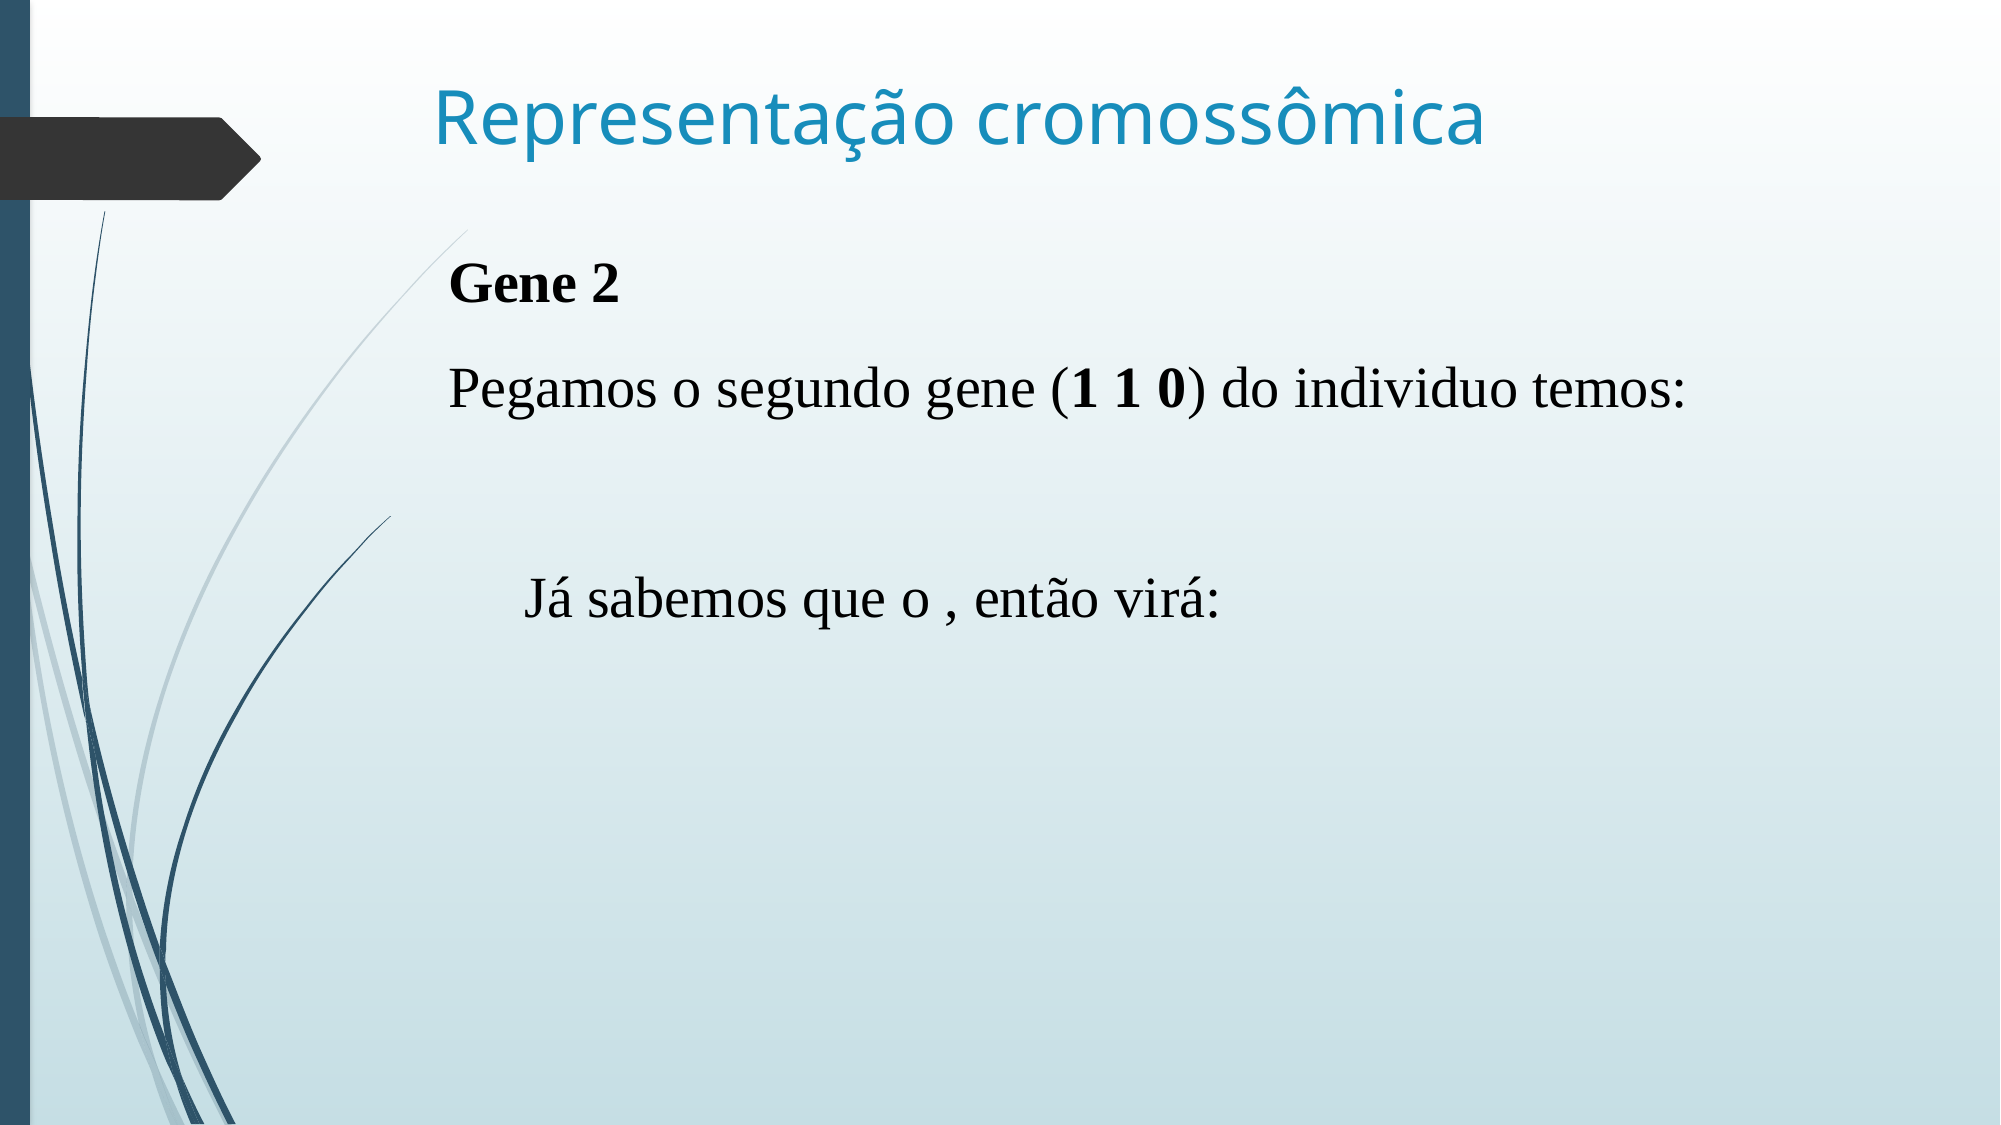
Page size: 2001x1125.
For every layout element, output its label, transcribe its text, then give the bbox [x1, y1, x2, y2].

title Representação cromossômica [417, 61, 1880, 272]
